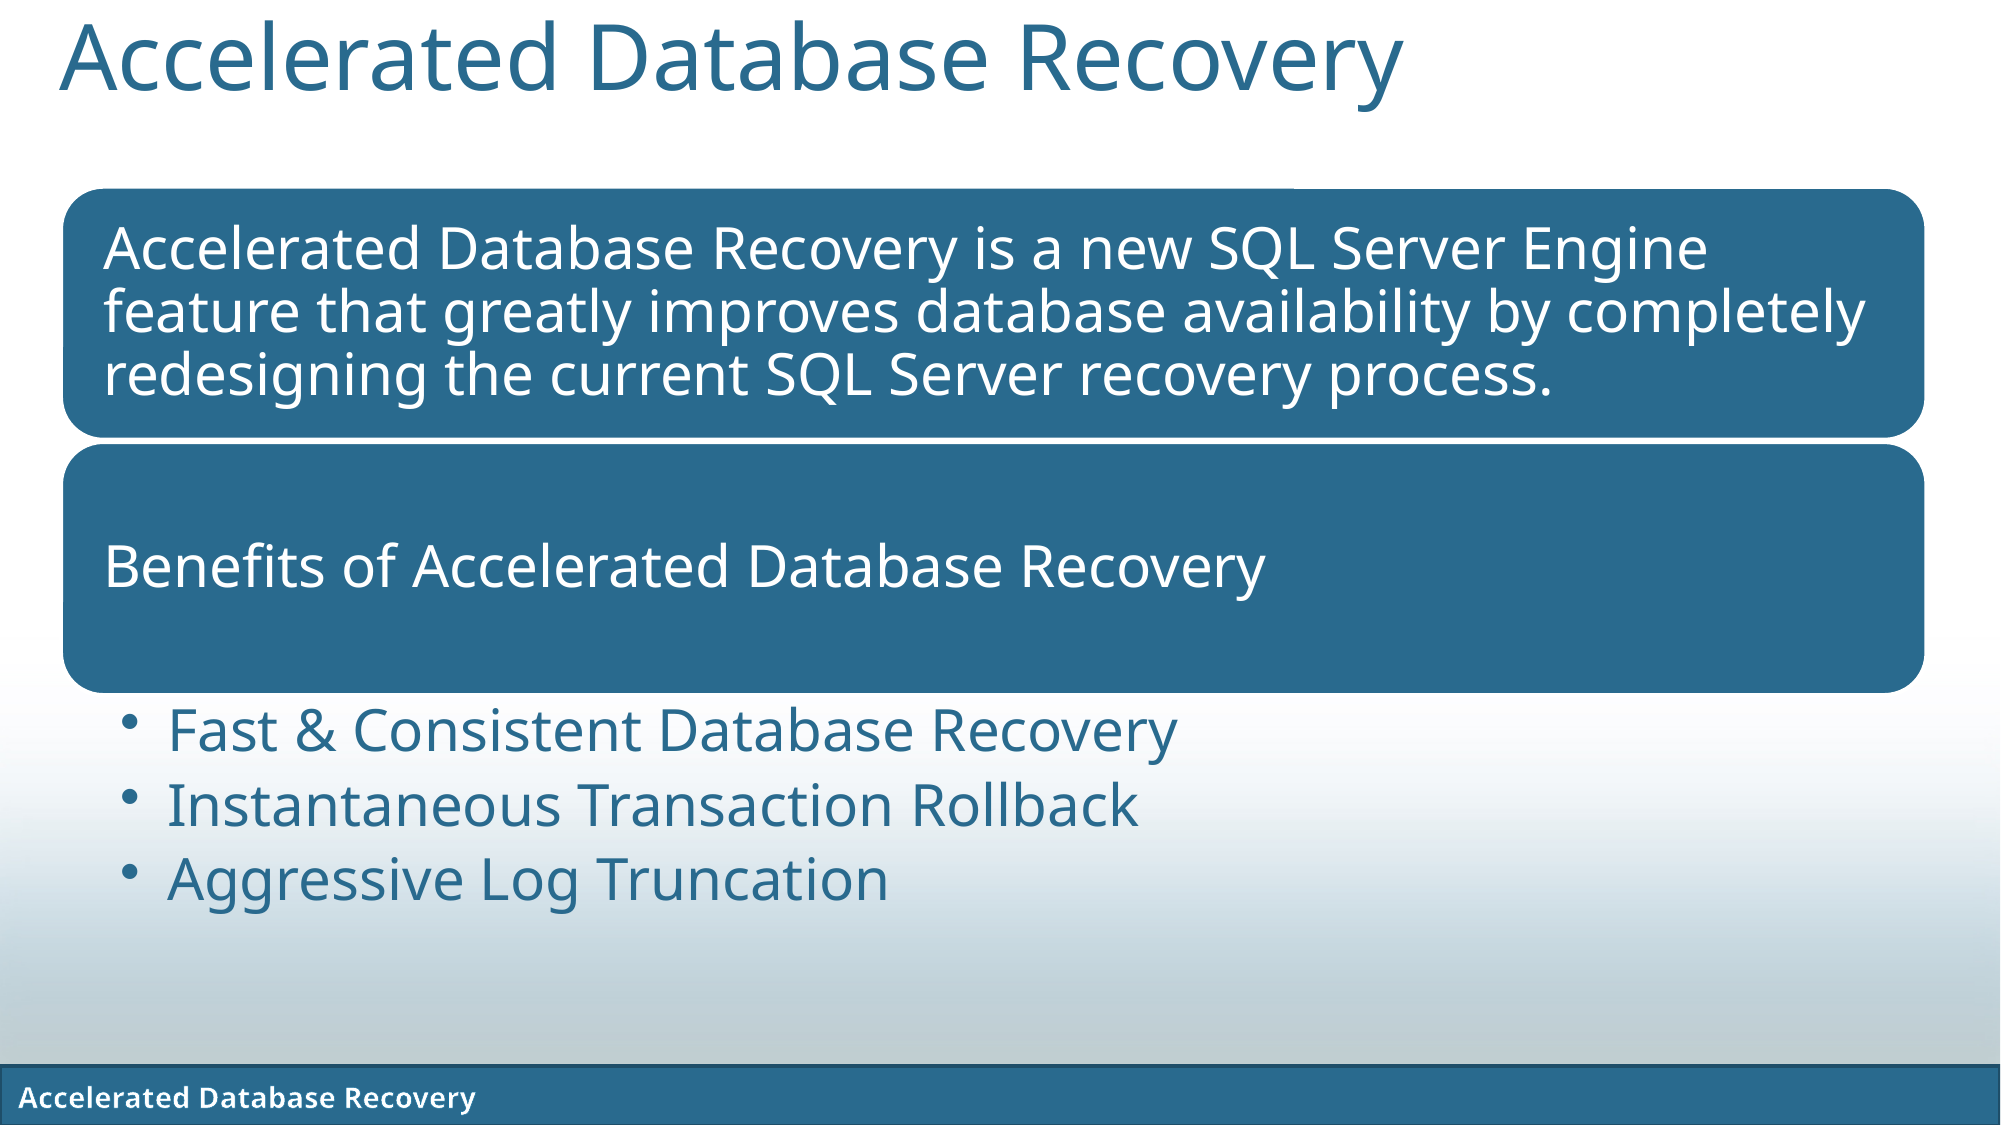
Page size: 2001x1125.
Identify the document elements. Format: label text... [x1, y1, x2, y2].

title Accelerated Database Recovery [44, 28, 1845, 217]
picture [0, 0, 2001, 1064]
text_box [60, 185, 1927, 1008]
